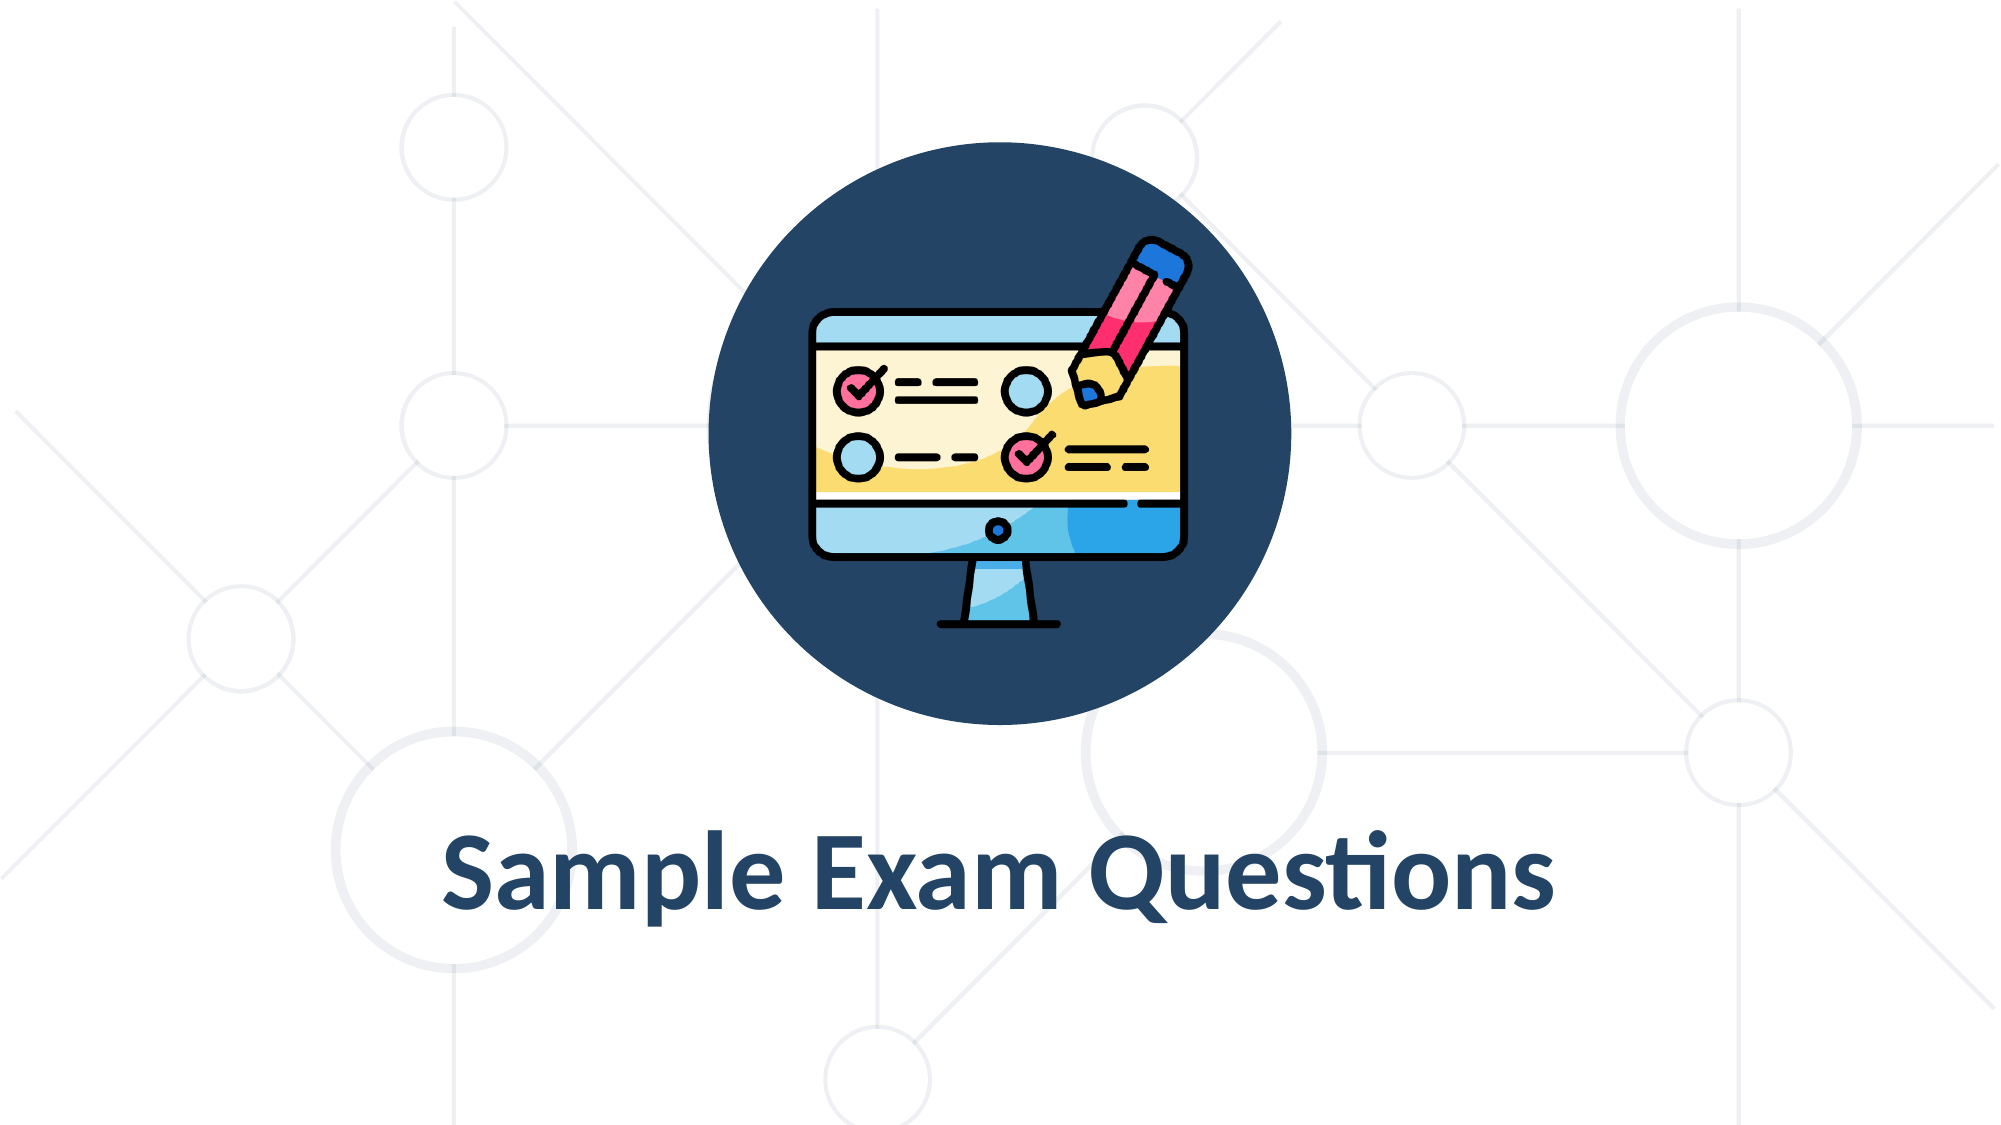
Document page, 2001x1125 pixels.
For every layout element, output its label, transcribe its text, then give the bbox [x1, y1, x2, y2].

picture [798, 230, 1202, 633]
title Sample Exam Questions [100, 800, 1900, 929]
